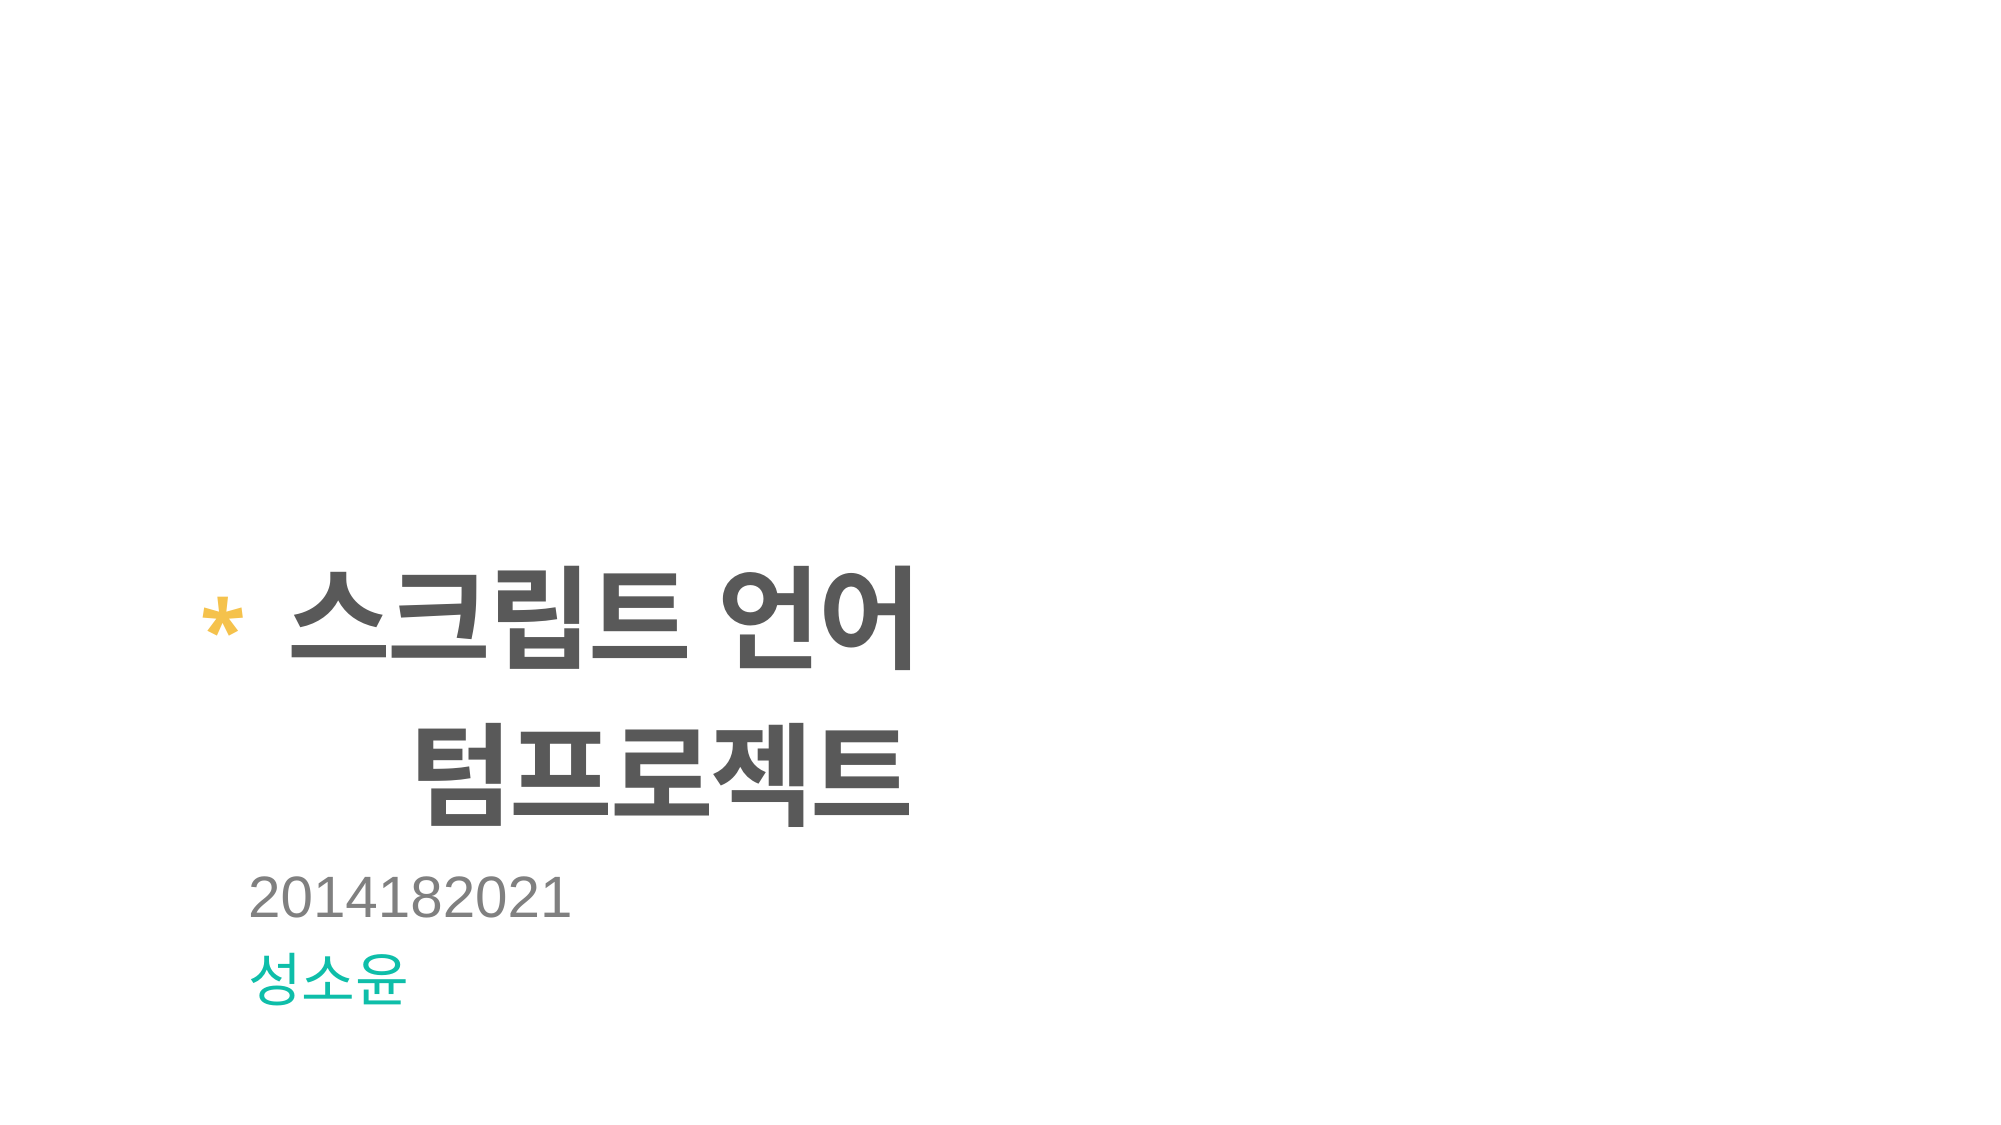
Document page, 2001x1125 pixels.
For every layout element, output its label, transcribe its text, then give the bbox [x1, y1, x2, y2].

subtitle 2014182021 성소윤 [233, 859, 959, 1002]
text_box * 스크립트 언어 텀프로젝트 [185, 539, 1610, 653]
